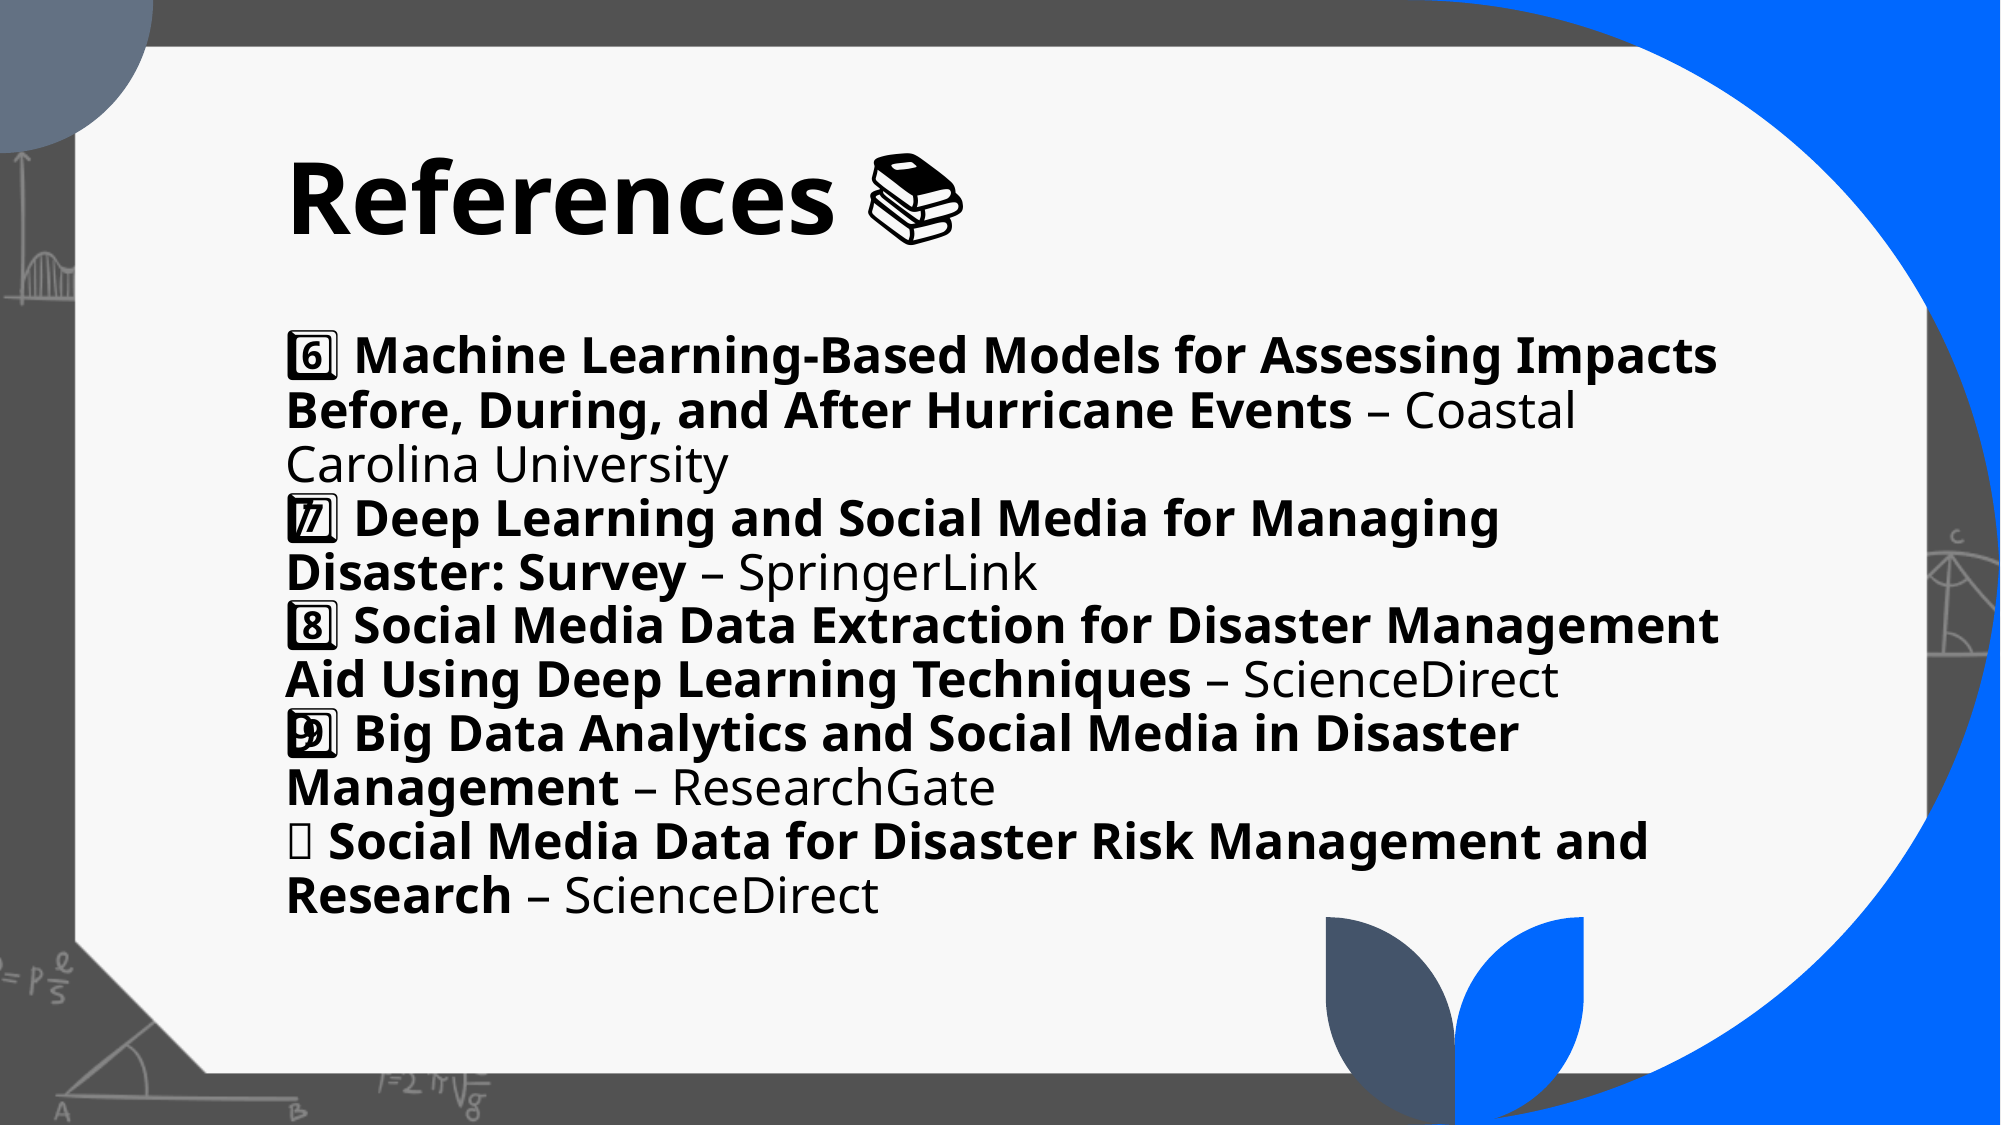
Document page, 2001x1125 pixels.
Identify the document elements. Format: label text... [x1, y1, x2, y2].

picture [0, 0, 1999, 1125]
picture [1416, 952, 1494, 1031]
title References 📚 [270, 32, 1721, 262]
subtitle 6️⃣ Machine Learning-Based Models for Assessing Impacts Before, During, and After Hurricane Events – Coastal Carolina University 7️⃣ Deep Learning and Social Media for Managing Disaster: Survey – SpringerLink 8️⃣ Social Media Data Extraction for Disaster Management Aid Using Deep Learning Techniques – ScienceDirect 9️⃣ Big Data Analytics and Social Media in Disaster Management – ResearchGate 🔟 Social Media Data for Disaster Risk Management and Research – ScienceDirect [270, 323, 1739, 952]
